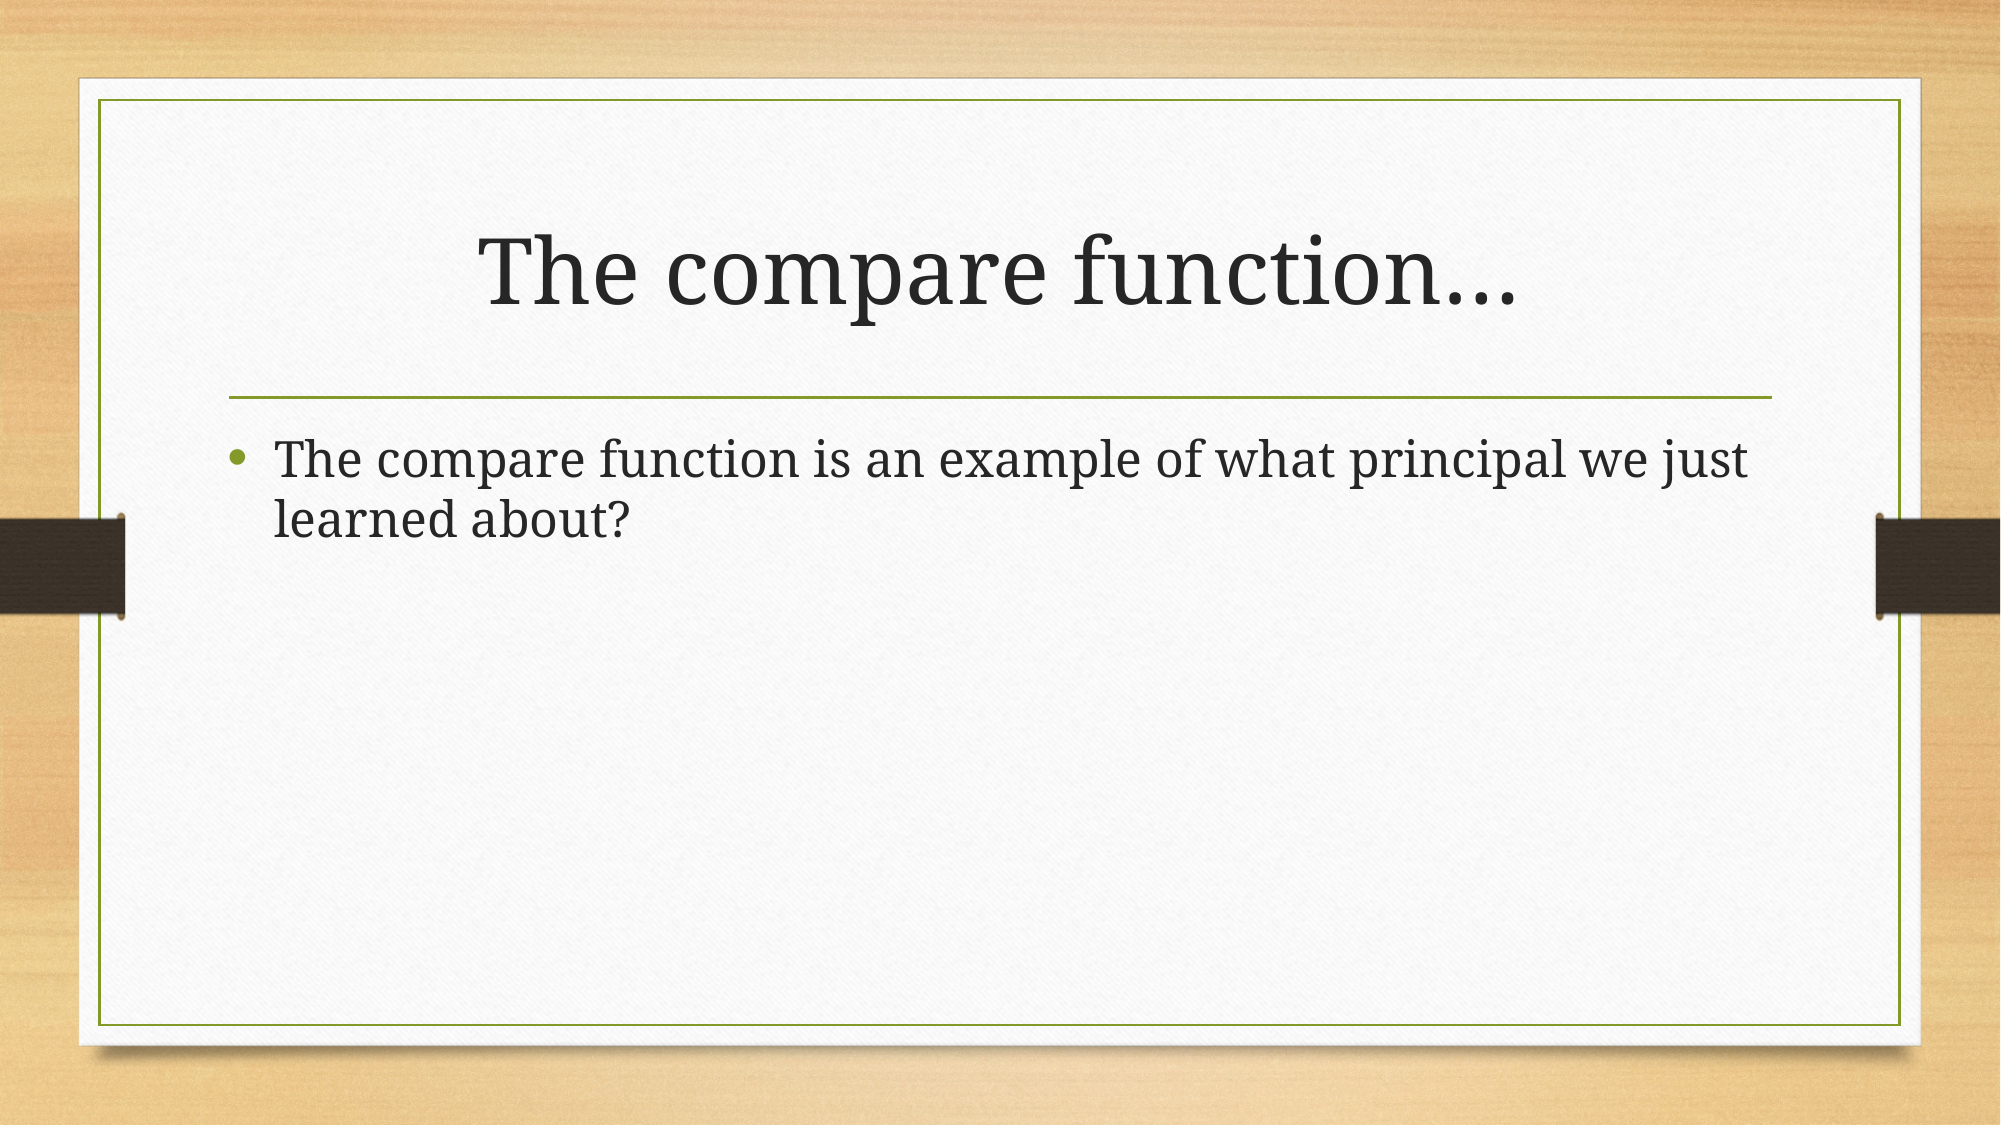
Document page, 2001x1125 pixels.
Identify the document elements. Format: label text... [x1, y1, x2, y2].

picture [0, 0, 2001, 1125]
title The compare function… [212, 161, 1788, 375]
list The compare function is an example of what principal we just learned about? [212, 419, 1788, 964]
